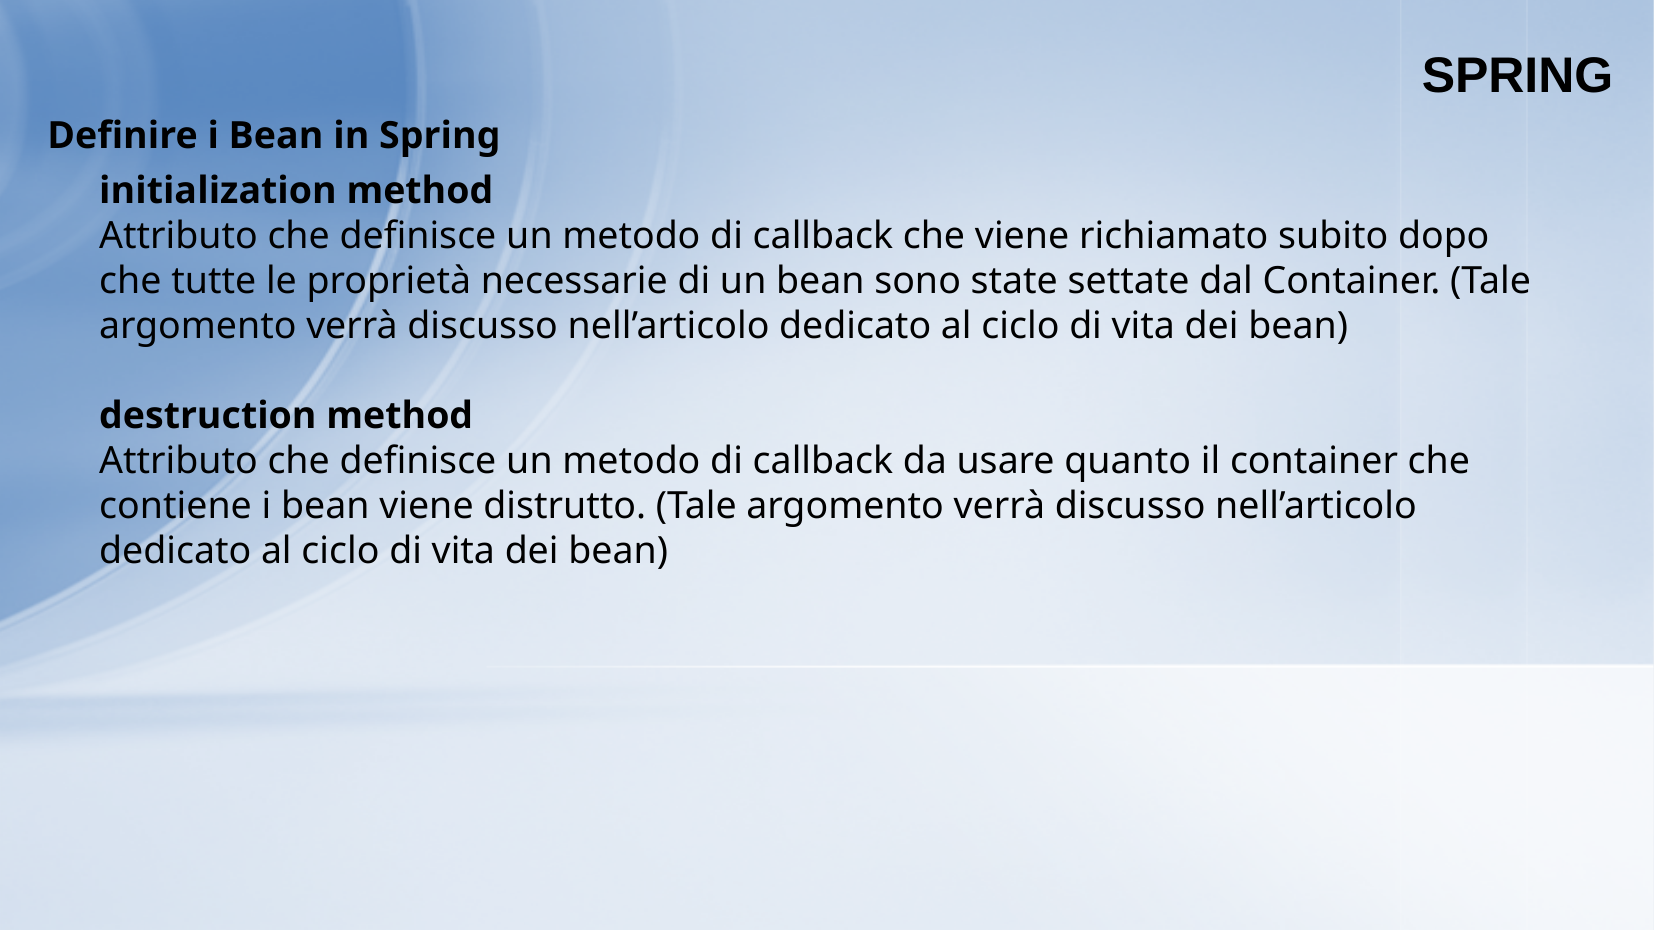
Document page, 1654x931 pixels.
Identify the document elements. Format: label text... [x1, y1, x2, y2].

text_box initialization method Attributo che definisce un metodo di callback che viene richiamato subito dopo che tutte le proprietà necessarie di un bean sono state settate dal Container. (Tale argomento verrà discusso nell’articolo dedicato al ciclo di vita dei bean) destruction method Attributo che definisce un metodo di callback da usare quanto il container che contiene i bean viene distrutto. (Tale argomento verrà discusso nell’articolo dedicato al ciclo di vita dei bean) [84, 158, 1569, 543]
text_box Definire i Bean in Spring [32, 103, 1621, 191]
text_box SPRING [1113, 15, 1629, 111]
picture [0, 0, 1654, 930]
